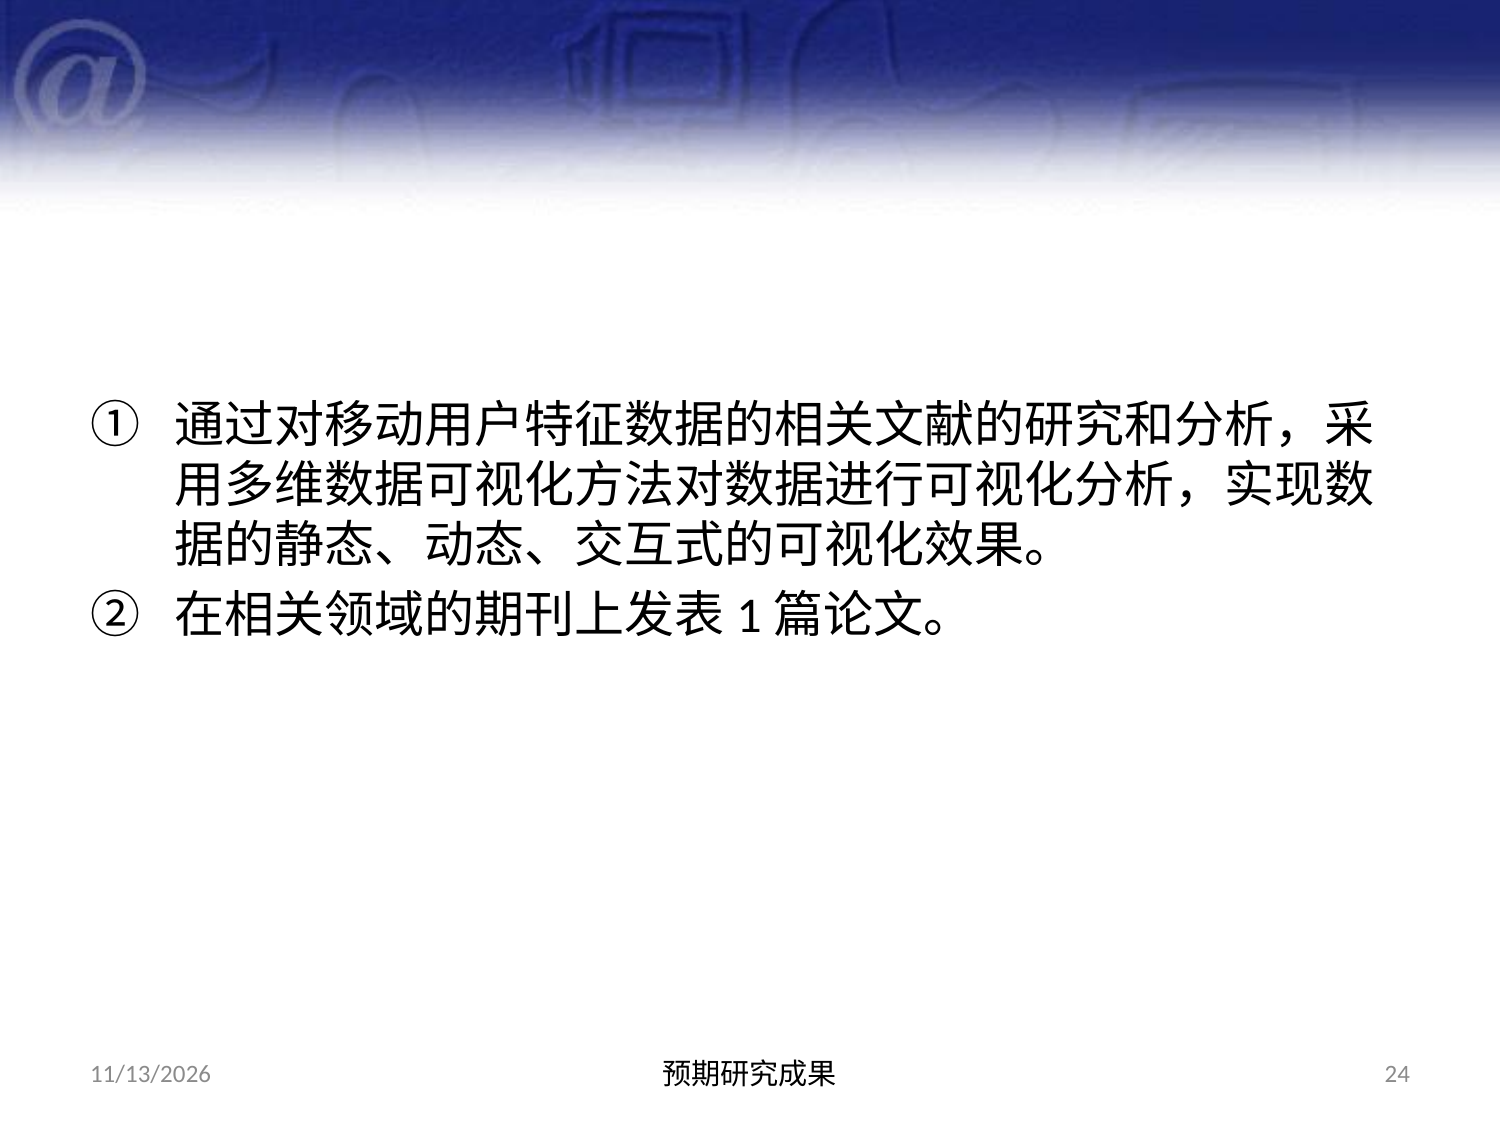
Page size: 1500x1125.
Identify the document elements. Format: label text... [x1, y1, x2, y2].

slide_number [75, 1042, 425, 1103]
footer 预期研究成果 [512, 1042, 988, 1103]
picture [0, 0, 1500, 1125]
slide_number 24 [1074, 1042, 1425, 1103]
list 通过对移动用户特征数据的相关文献的研究和分析，采用多维数据可视化方法对数据进行可视化分析，实现数据的静态、动态、交互式的可视化效果。 在相关领域的期刊上发表1篇论文。 [75, 385, 1425, 1005]
